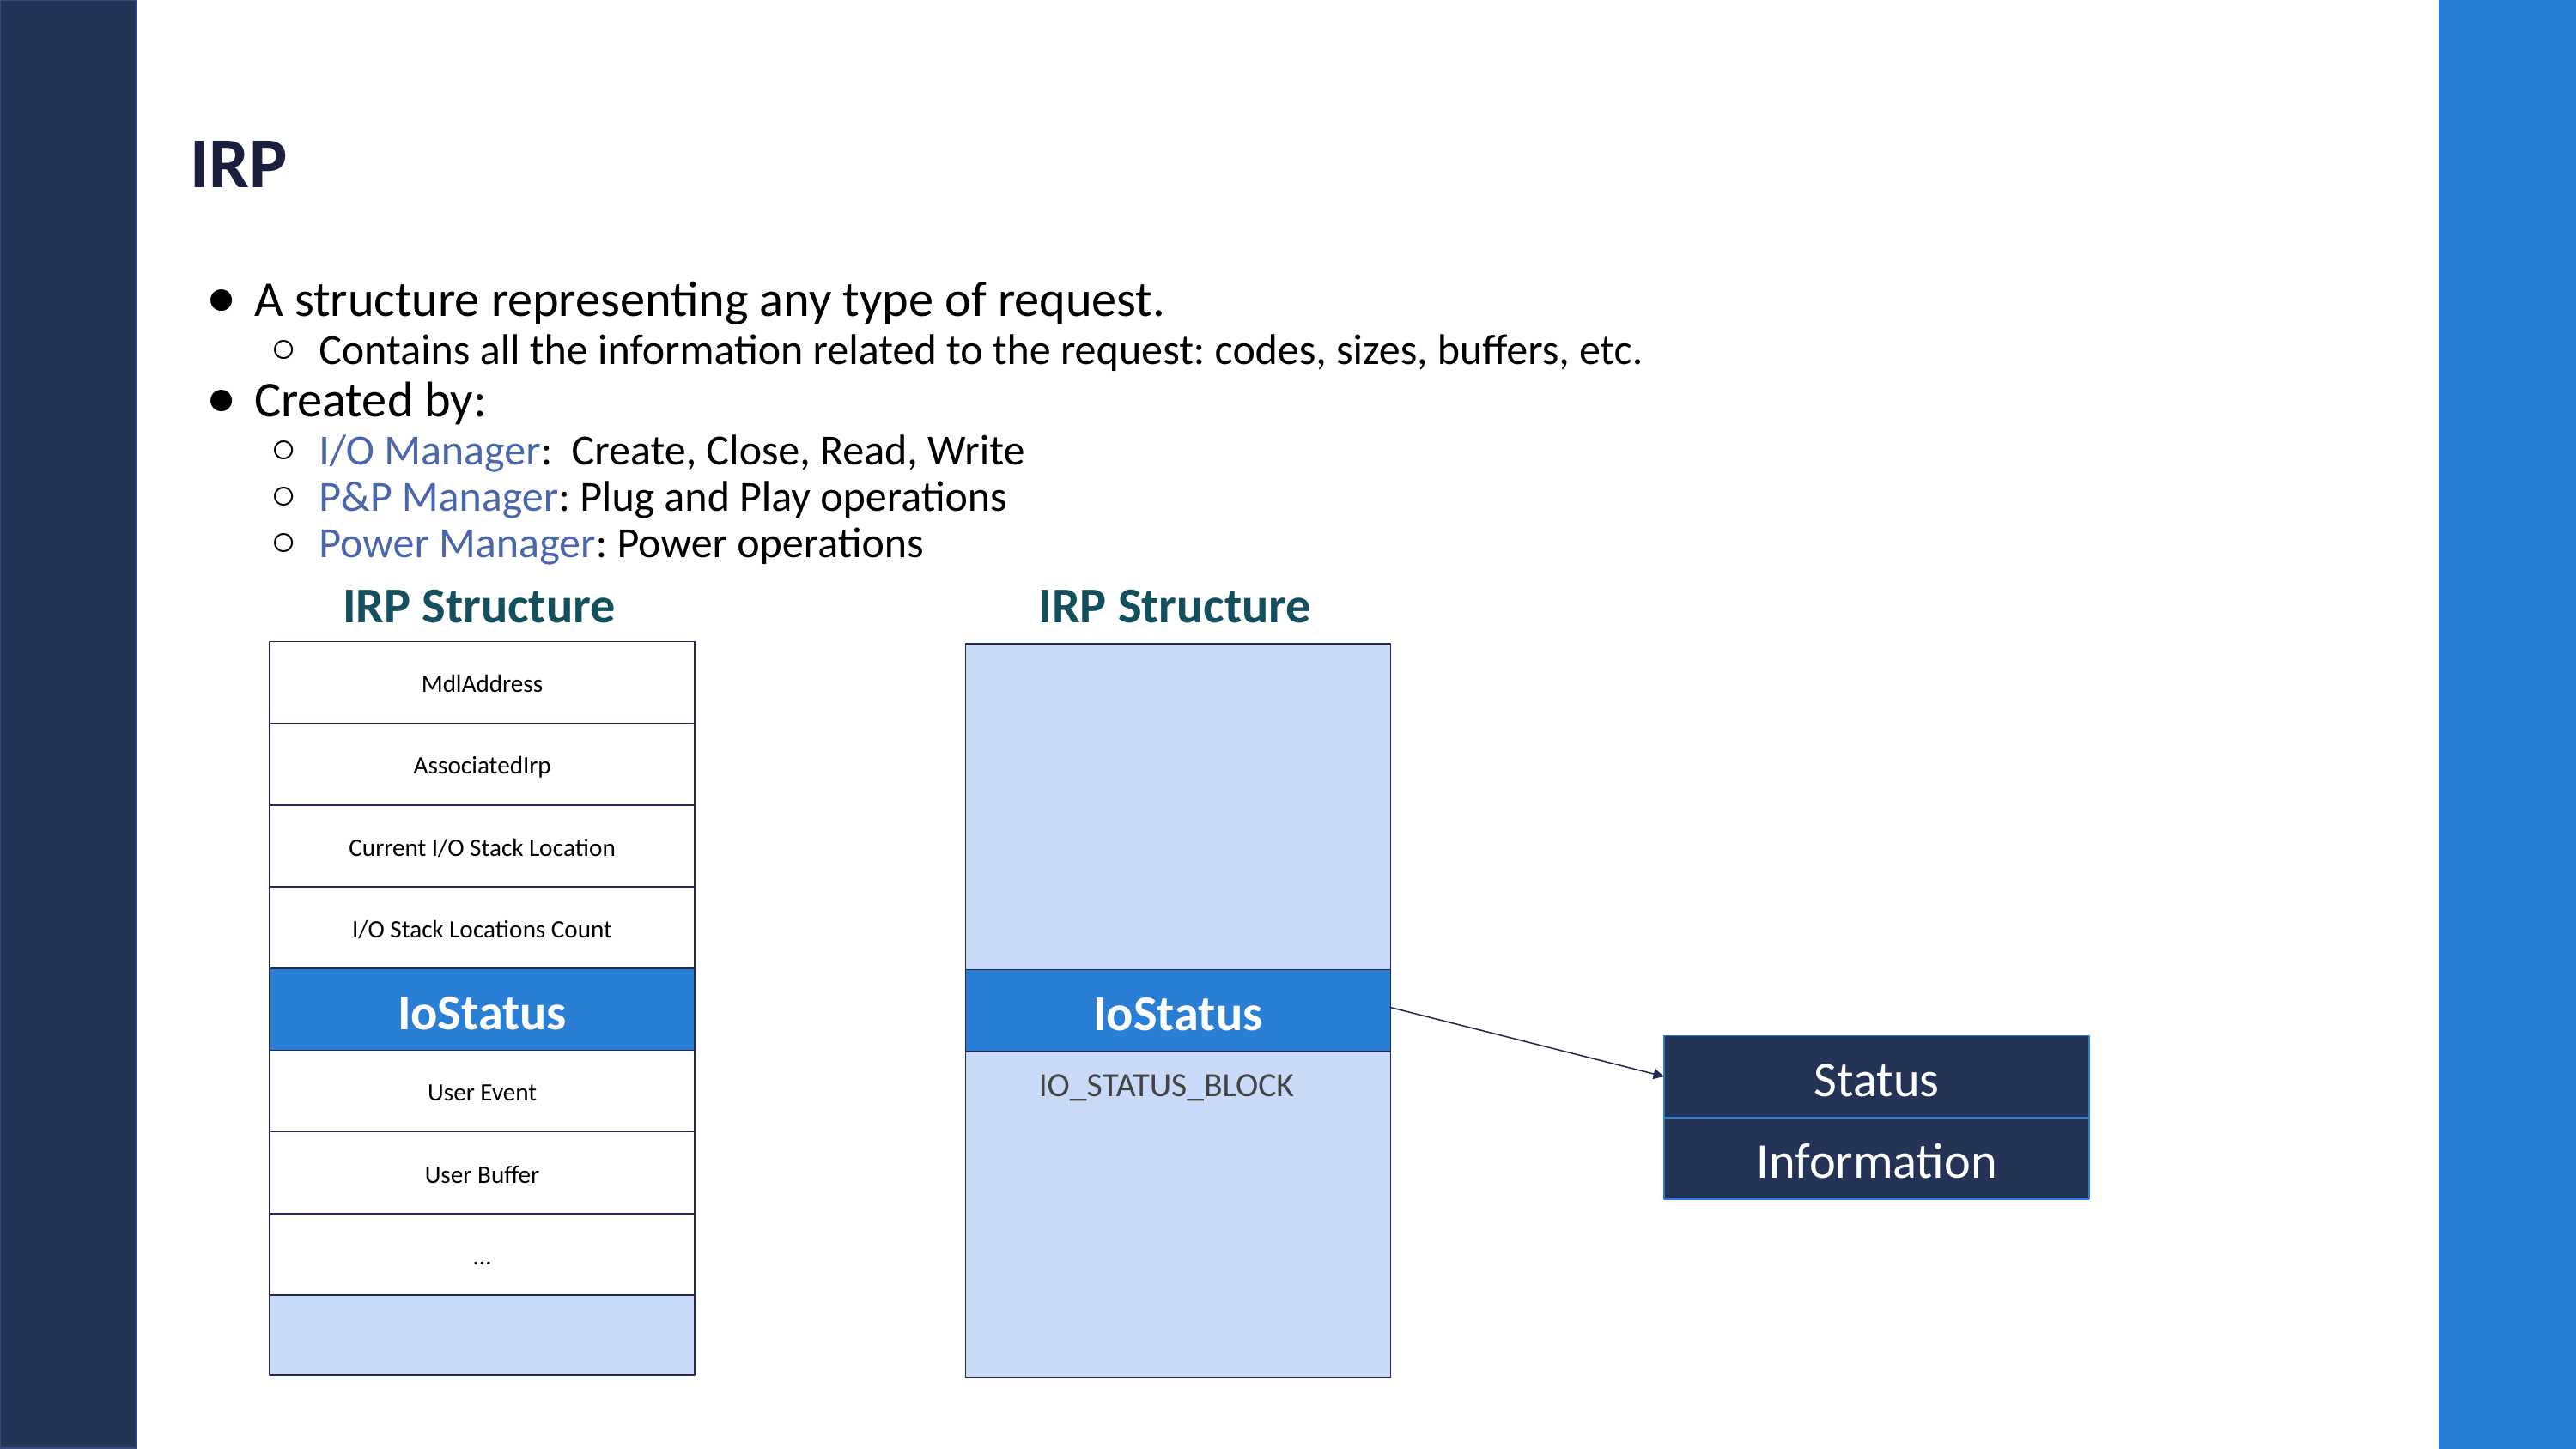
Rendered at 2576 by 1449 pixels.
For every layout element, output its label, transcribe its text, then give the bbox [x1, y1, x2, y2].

text_box [1485, 988, 2576, 1076]
text_box IO_STATUS_BLOCK [1025, 1050, 1331, 1117]
text_box User Event [270, 1050, 696, 1131]
text_box IoStatus [270, 968, 696, 1050]
text_box IRP Structure [330, 560, 635, 642]
text_box Current I/O Stack Location [270, 804, 696, 887]
list A structure representing any type of request. Contains all the information related to the request: codes, sizes, buffers, etc. Created by: I/O Manager: Create, Close, Read, Write P&P Manager: Plug and Play operations Power Manager: Power operations [177, 267, 2399, 595]
text_box AssociatedIrp [270, 723, 696, 804]
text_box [1389, 1007, 1665, 1077]
text_box … [270, 1213, 696, 1296]
title IRP [177, 76, 2399, 252]
text_box IRP Structure [1025, 560, 1331, 642]
text_box Information [1664, 1117, 2090, 1199]
text_box I/O Stack Locations Count [270, 887, 696, 968]
text_box IoStatus [965, 969, 1391, 1052]
text_box [965, 643, 1391, 969]
text_box Status [1664, 1035, 2090, 1117]
text_box User Buffer [270, 1131, 696, 1213]
text_box [270, 1296, 696, 1375]
text_box [965, 1052, 1391, 1378]
text_box MdlAddress [270, 641, 696, 723]
